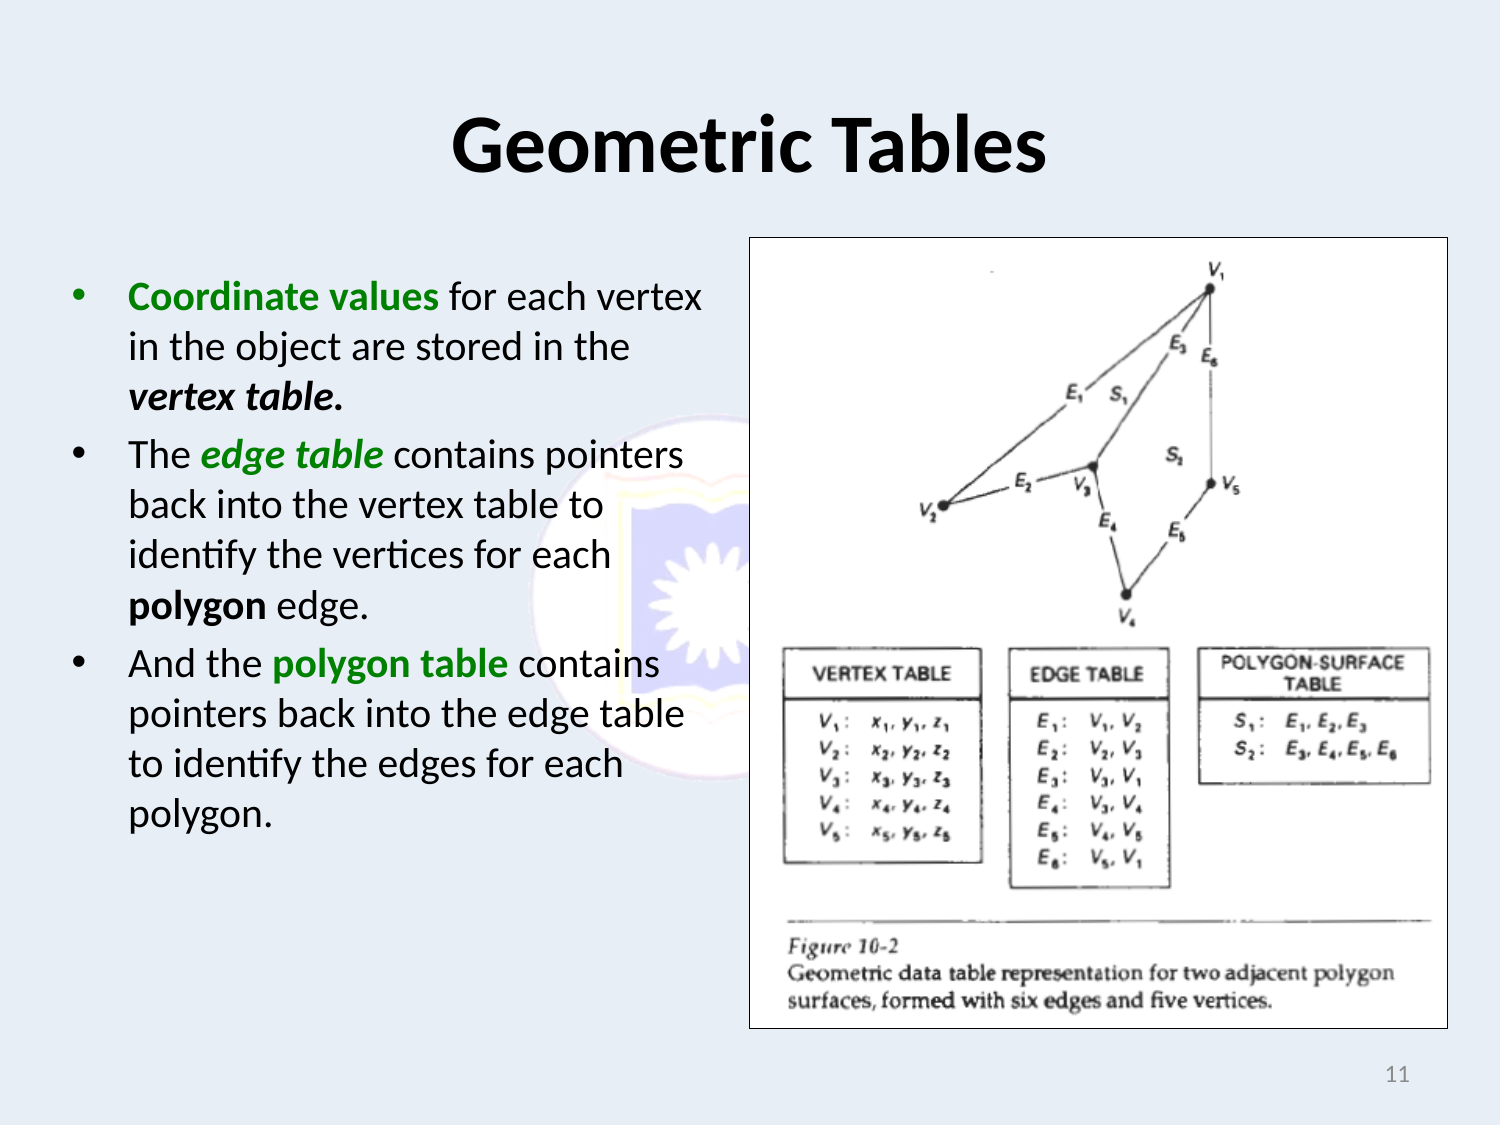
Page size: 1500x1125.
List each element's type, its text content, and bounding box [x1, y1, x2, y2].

slide_number 11 [1074, 1042, 1425, 1103]
list Coordinate values for each vertex in the object are stored in the vertex table. The edge table contains pointers back into the vertex table to identify the vertices for each polygon edge. And the polygon table contains pointers back into the edge table to identify the edges for each polygon. [56, 261, 725, 1006]
picture [749, 237, 1447, 1029]
title Geometric Tables [75, 45, 1425, 233]
